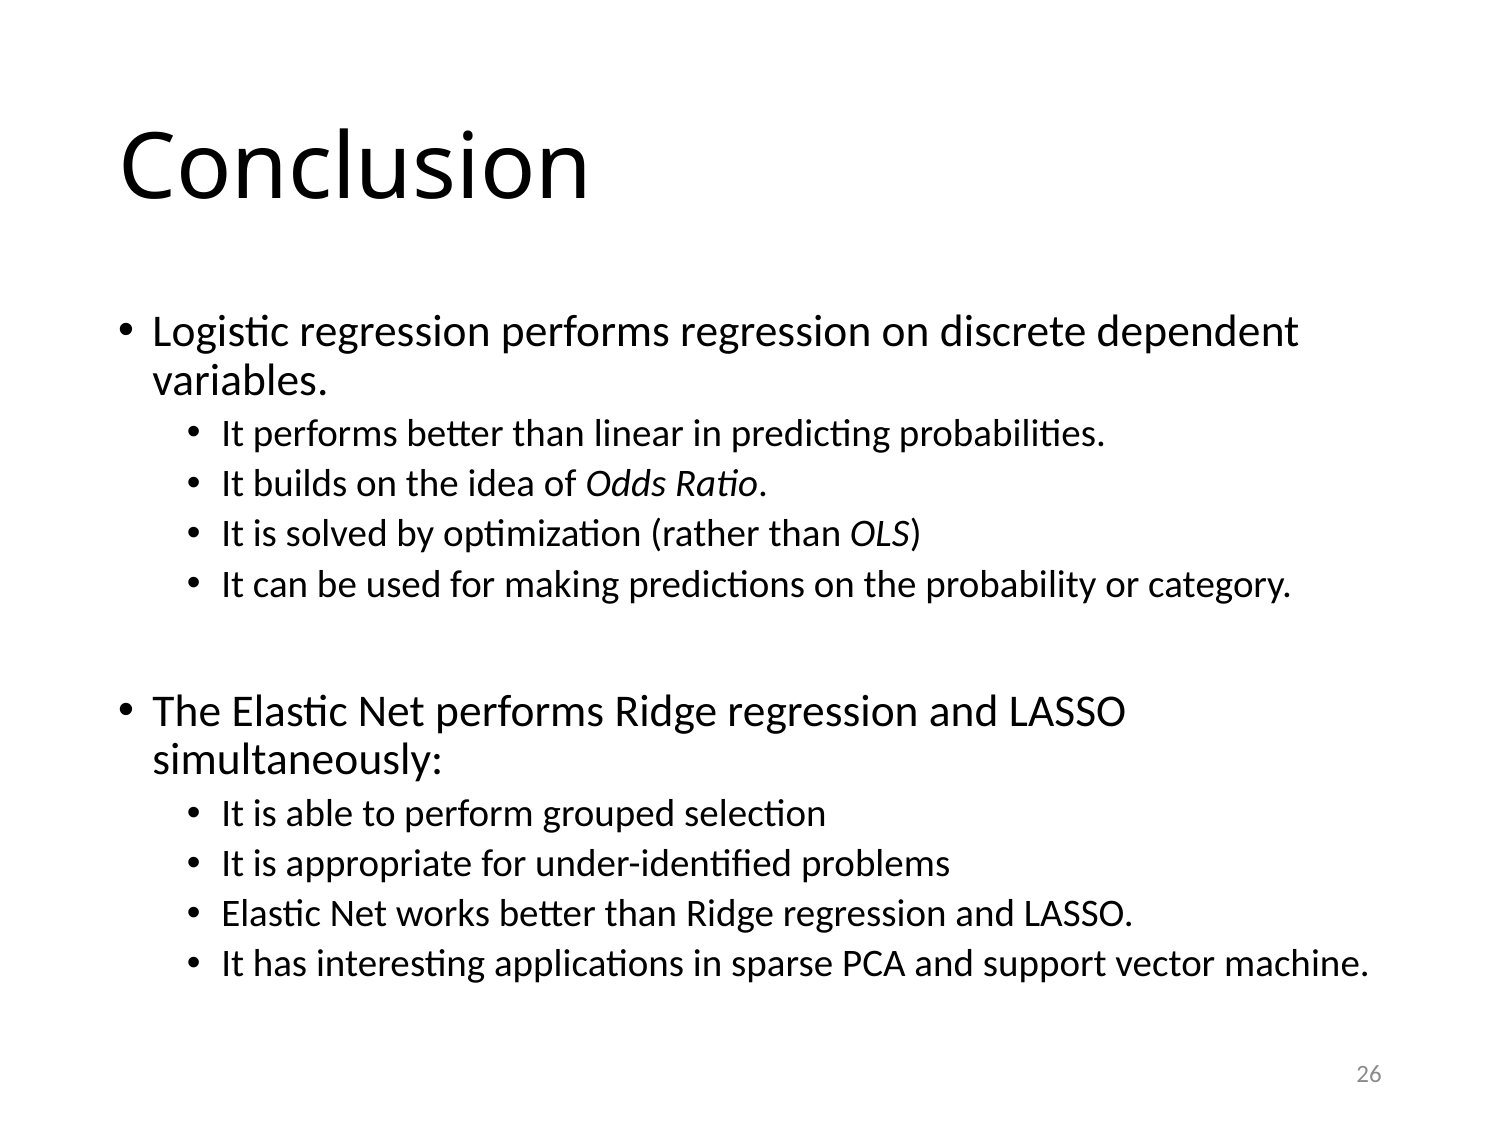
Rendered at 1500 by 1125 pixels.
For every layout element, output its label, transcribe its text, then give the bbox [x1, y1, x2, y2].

slide_number 26 [1059, 1042, 1397, 1103]
list Logistic regression performs regression on discrete dependent variables. It performs better than linear in predicting probabilities. It builds on the idea of Odds Ratio. It is solved by optimization (rather than OLS) It can be used for making predictions on the probability or category. The Elastic Net performs Ridge regression and LASSO simultaneously: It is able to perform grouped selection It is appropriate for under-identified problems Elastic Net works better than Ridge regression and LASSO. It has interesting applications in sparse PCA and support vector machine. [103, 299, 1397, 1014]
title Conclusion [103, 59, 1397, 278]
